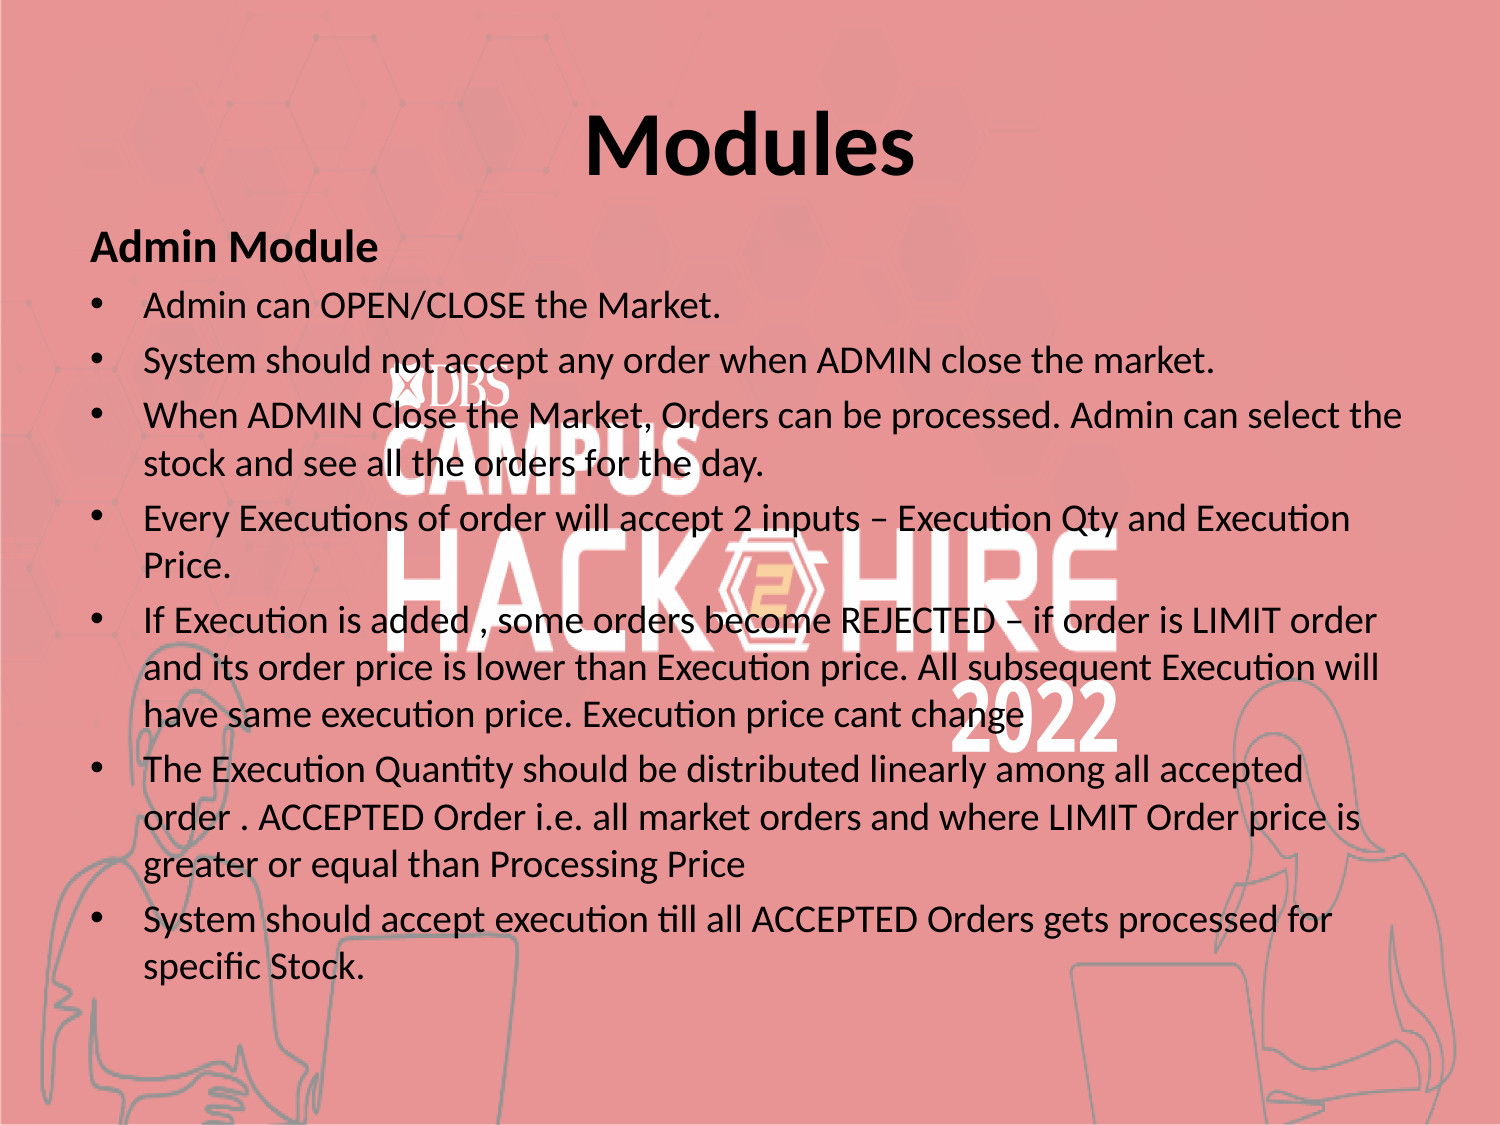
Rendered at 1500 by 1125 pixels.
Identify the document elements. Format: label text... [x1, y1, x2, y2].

list Admin Module Admin can OPEN/CLOSE the Market. System should not accept any order when ADMIN close the market. When ADMIN Close the Market, Orders can be processed. Admin can select the stock and see all the orders for the day. Every Executions of order will accept 2 inputs – Execution Qty and Execution Price. If Execution is added , some orders become REJECTED – if order is LIMIT order and its order price is lower than Execution price. All subsequent Execution will have same execution price. Execution price cant change The Execution Quantity should be distributed linearly among all accepted order . ACCEPTED Order i.e. all market orders and where LIMIT Order price is greater or equal than Processing Price System should accept execution till all ACCEPTED Orders gets processed for specific Stock. [75, 208, 1425, 1005]
title Modules [75, 45, 1425, 208]
